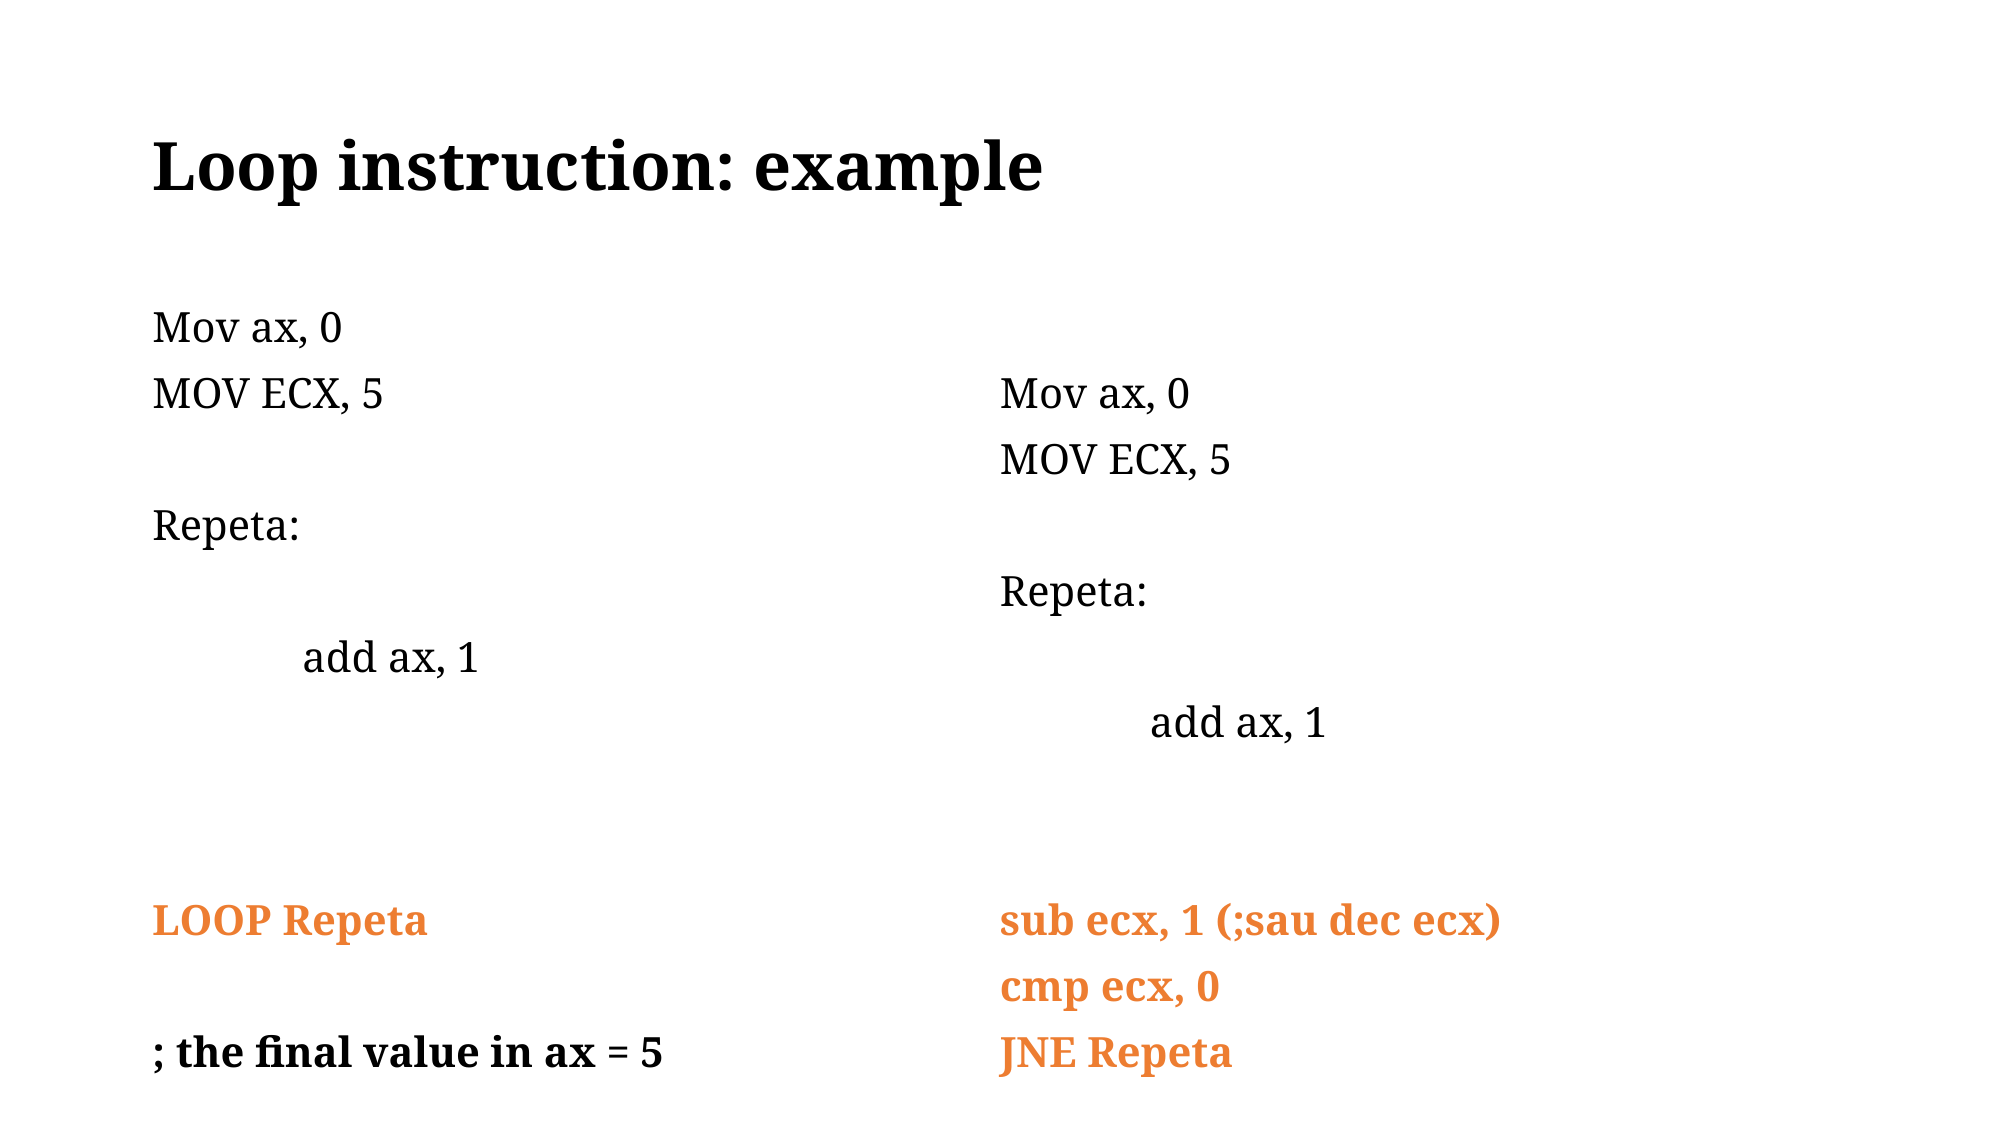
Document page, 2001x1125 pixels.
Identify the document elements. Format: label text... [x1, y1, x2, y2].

title Loop instruction: example [137, 59, 1863, 278]
list Mov ax, 0 MOV ECX, 5 Repeta: add ax, 1 LOOP Repeta ; the final value in ax = 5 Mov ax, 0 MOV ECX, 5 Repeta: add ax, 1 sub ecx, 1 (;sau dec ecx) cmp ecx, 0 JNE Repeta [137, 299, 1863, 1014]
